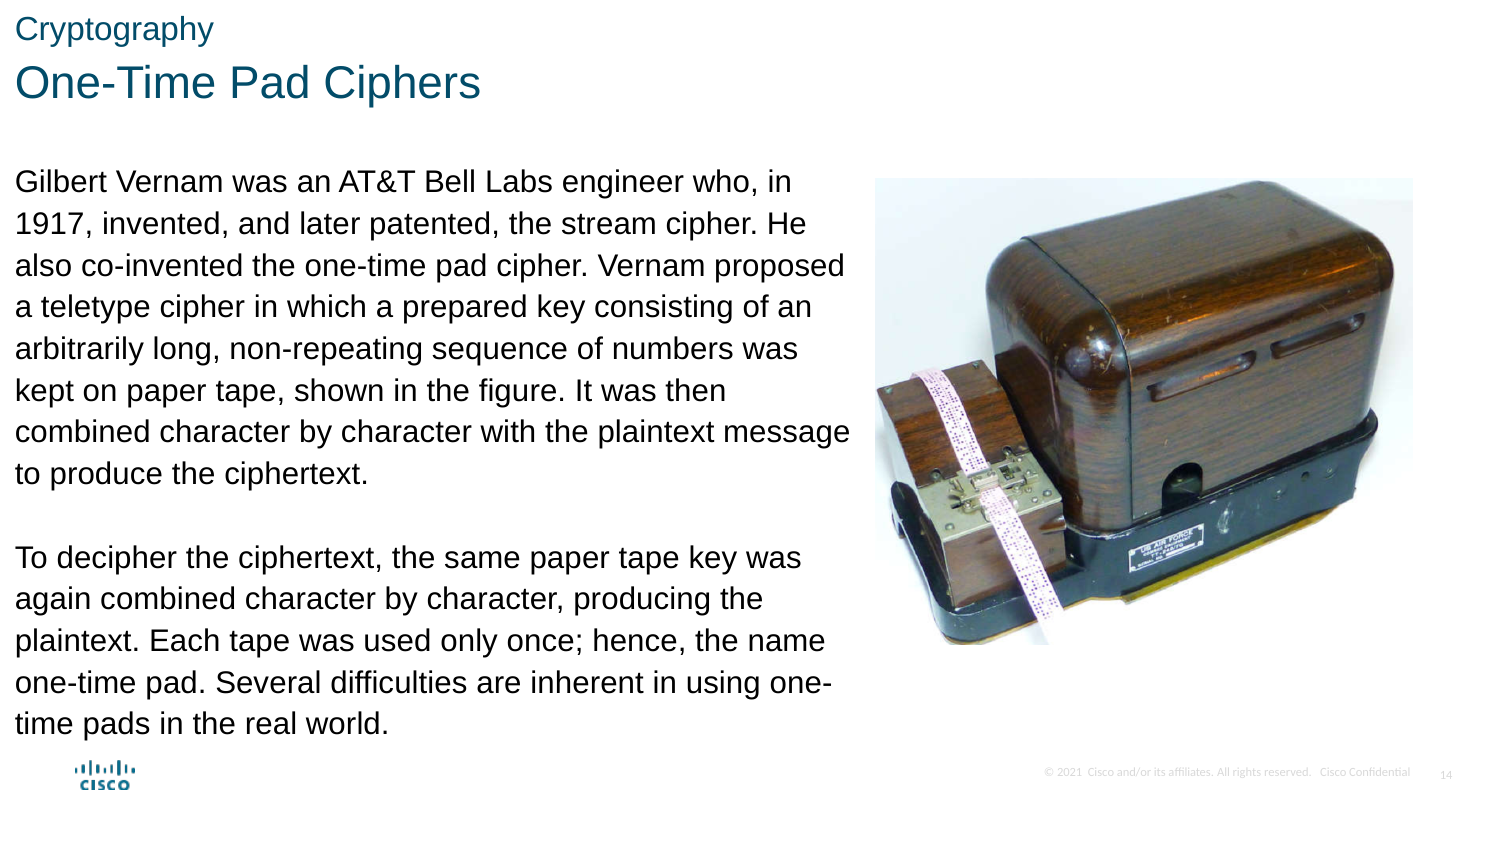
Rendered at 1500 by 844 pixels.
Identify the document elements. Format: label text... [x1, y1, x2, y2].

picture [75, 759, 135, 790]
slide_number 14 [1425, 759, 1500, 797]
picture [874, 178, 1413, 645]
text_box Gilbert Vernam was an AT&T Bell Labs engineer who, in 1917, invented, and later patented, the stream cipher. He also co-invented the one-time pad cipher. Vernam proposed a teletype cipher in which a prepared key consisting of an arbitrarily long, non-repeating sequence of numbers was kept on paper tape, shown in the figure. It was then combined character by character with the plaintext message to produce the ciphertext. To decipher the ciphertext, the same paper tape key was again combined character by character, producing the plaintext. Each tape was used only once; hence, the name one-time pad. Several difficulties are inherent in using one-time pads in the real world. [0, 149, 875, 572]
list Cryptography [0, 0, 1500, 45]
list One-Time Pad Ciphers [0, 45, 1500, 195]
